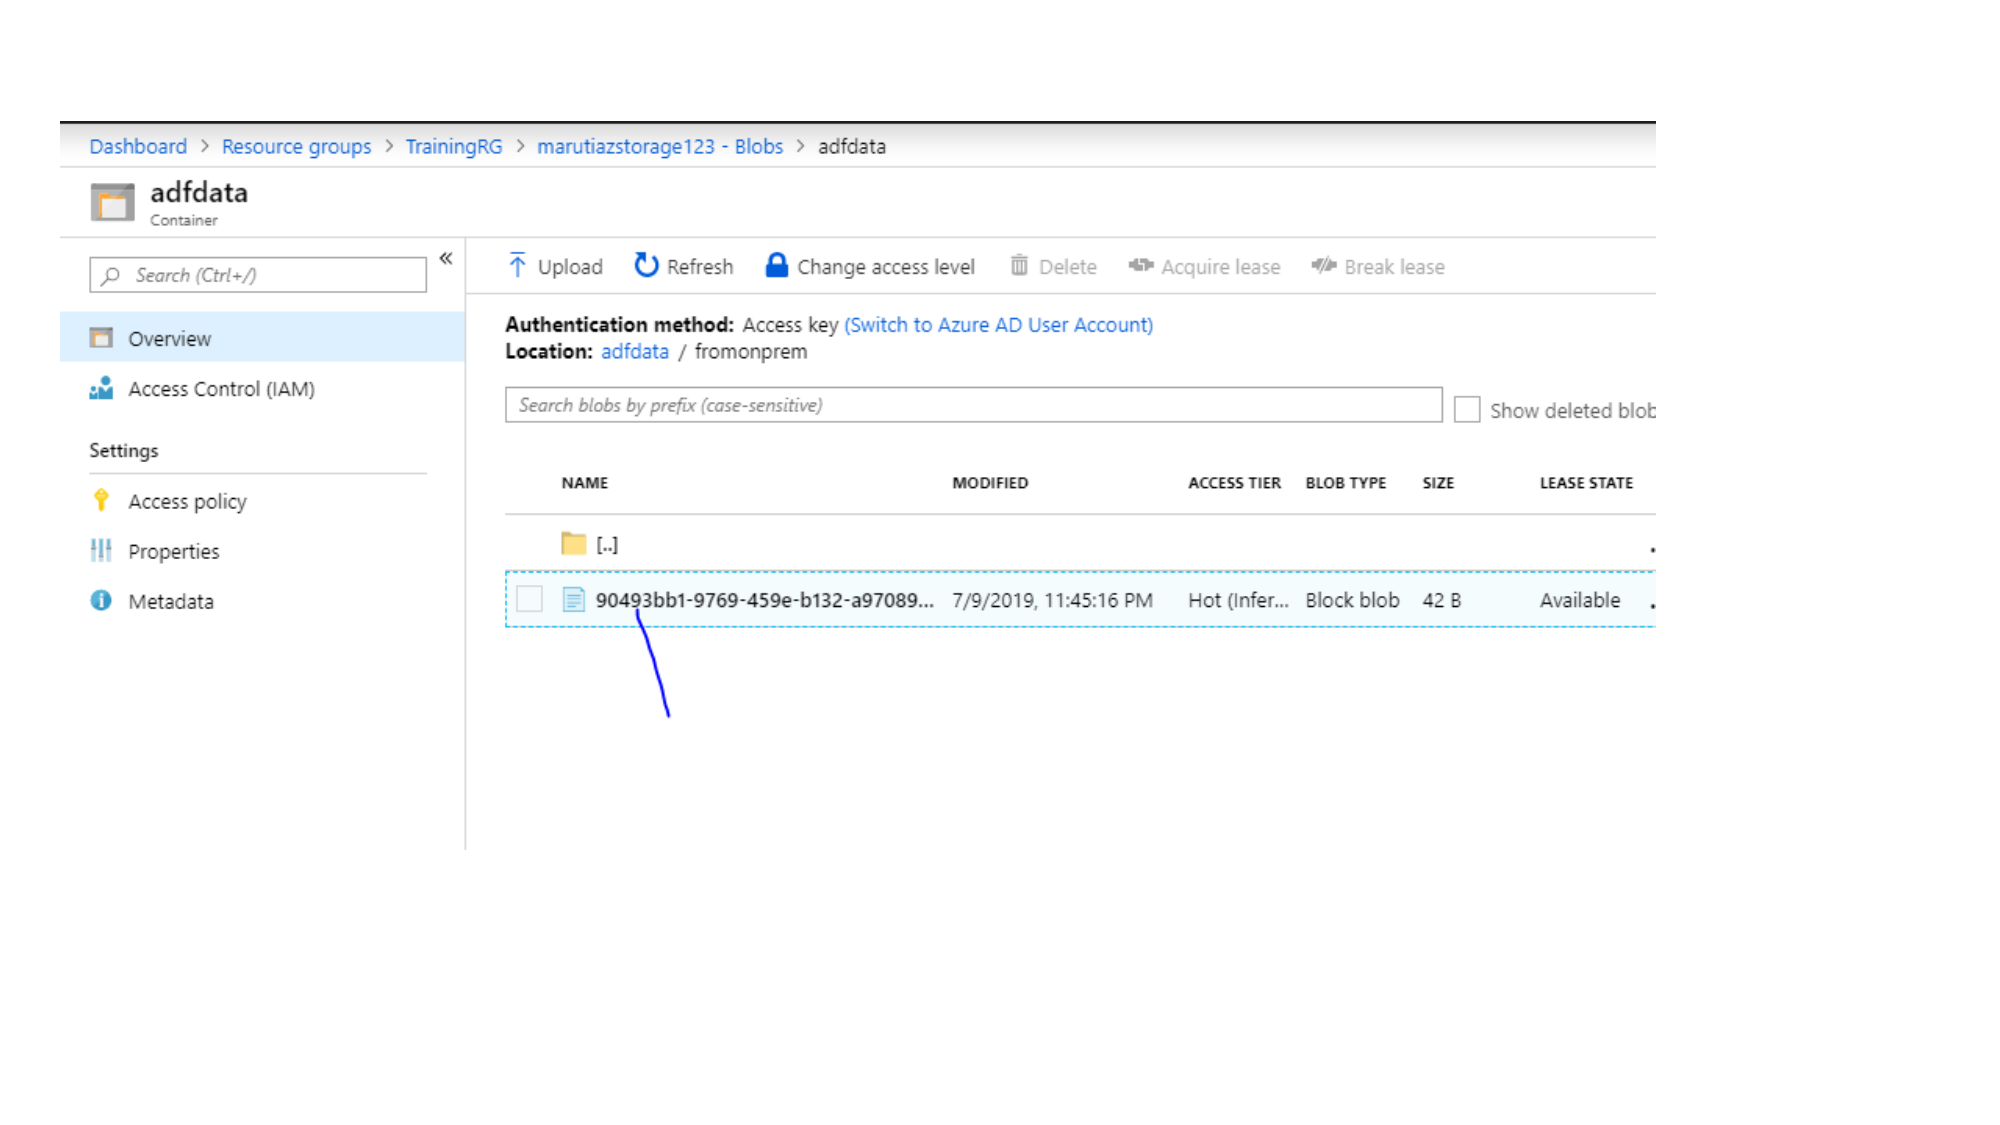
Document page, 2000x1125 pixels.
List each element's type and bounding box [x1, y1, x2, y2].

picture [60, 120, 1657, 850]
